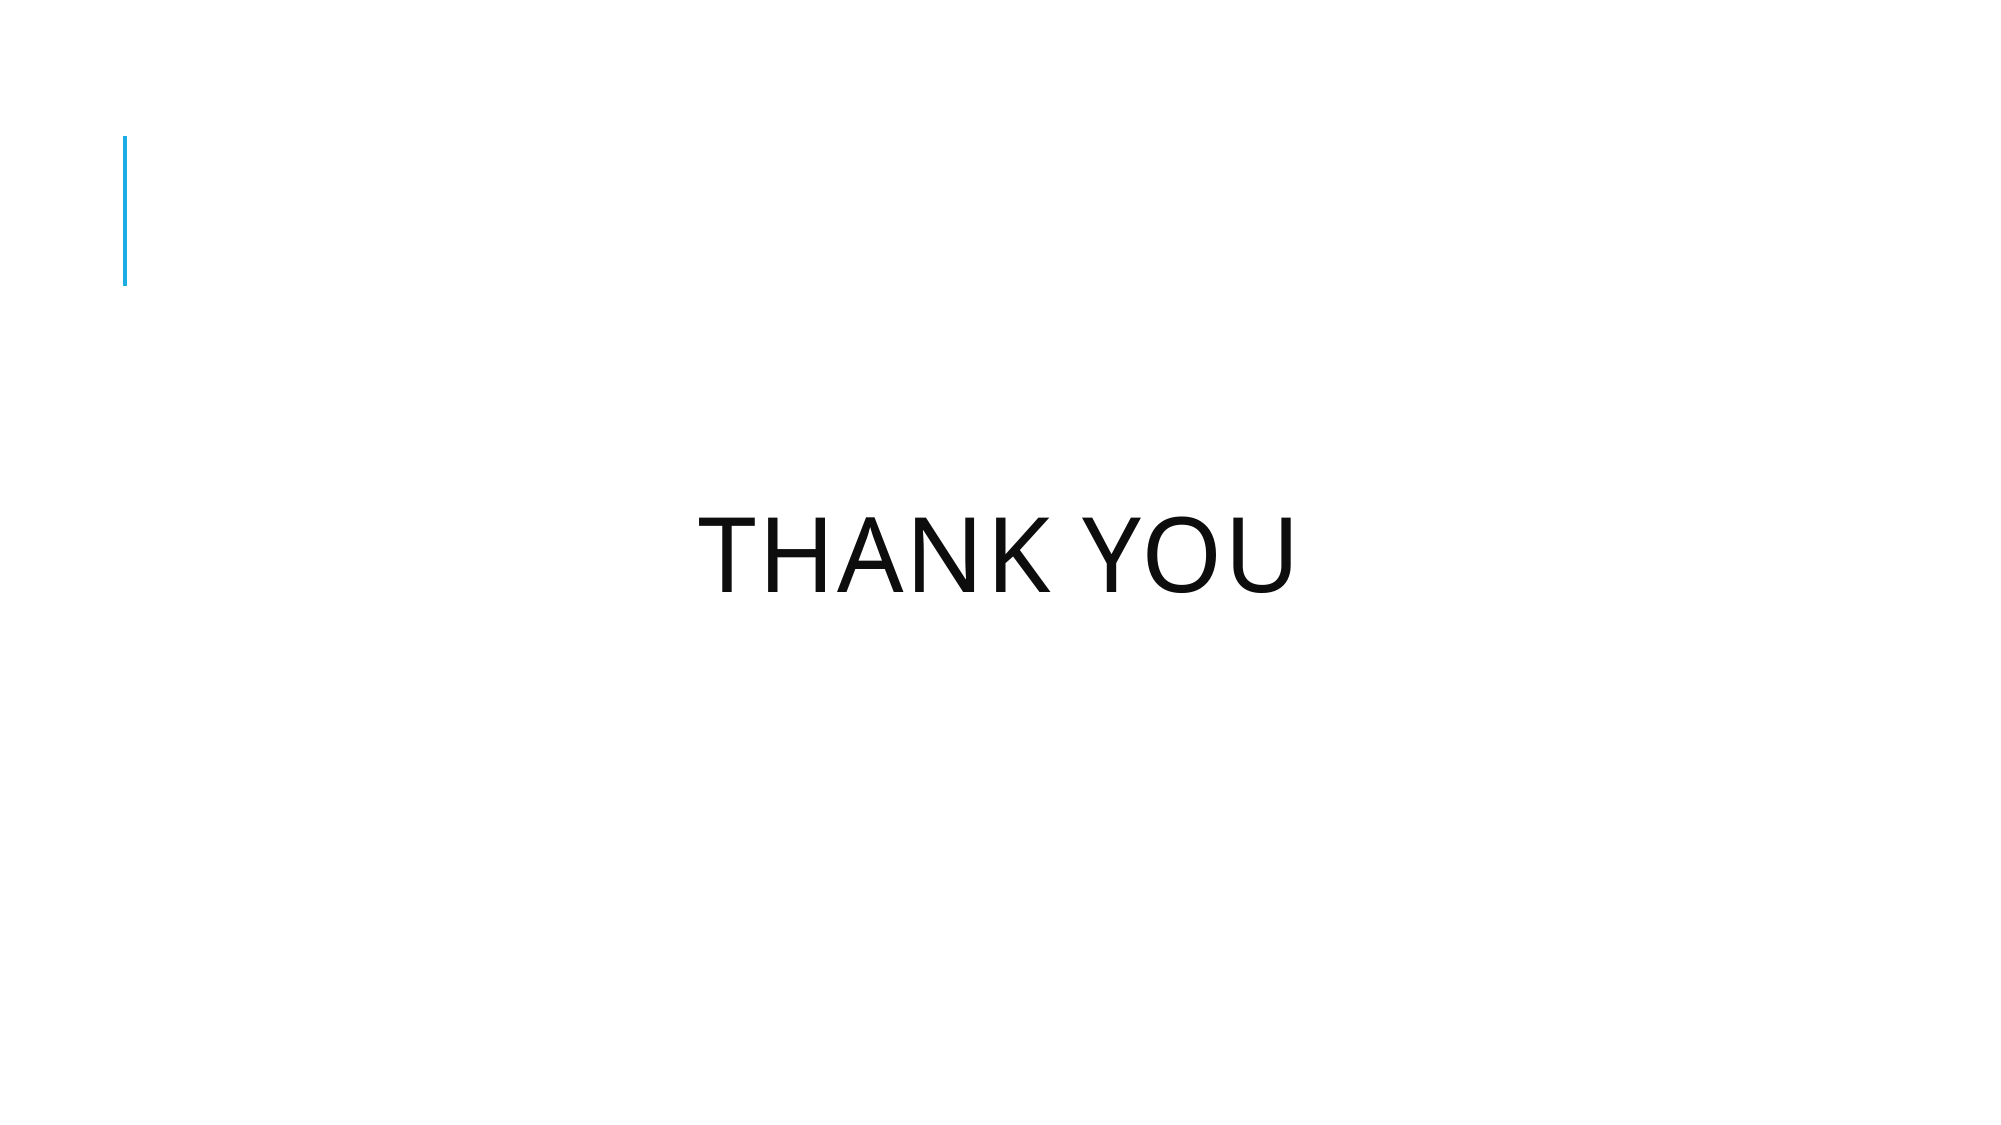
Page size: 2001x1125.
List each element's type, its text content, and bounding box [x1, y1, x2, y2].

title Thank You [202, 439, 1798, 686]
